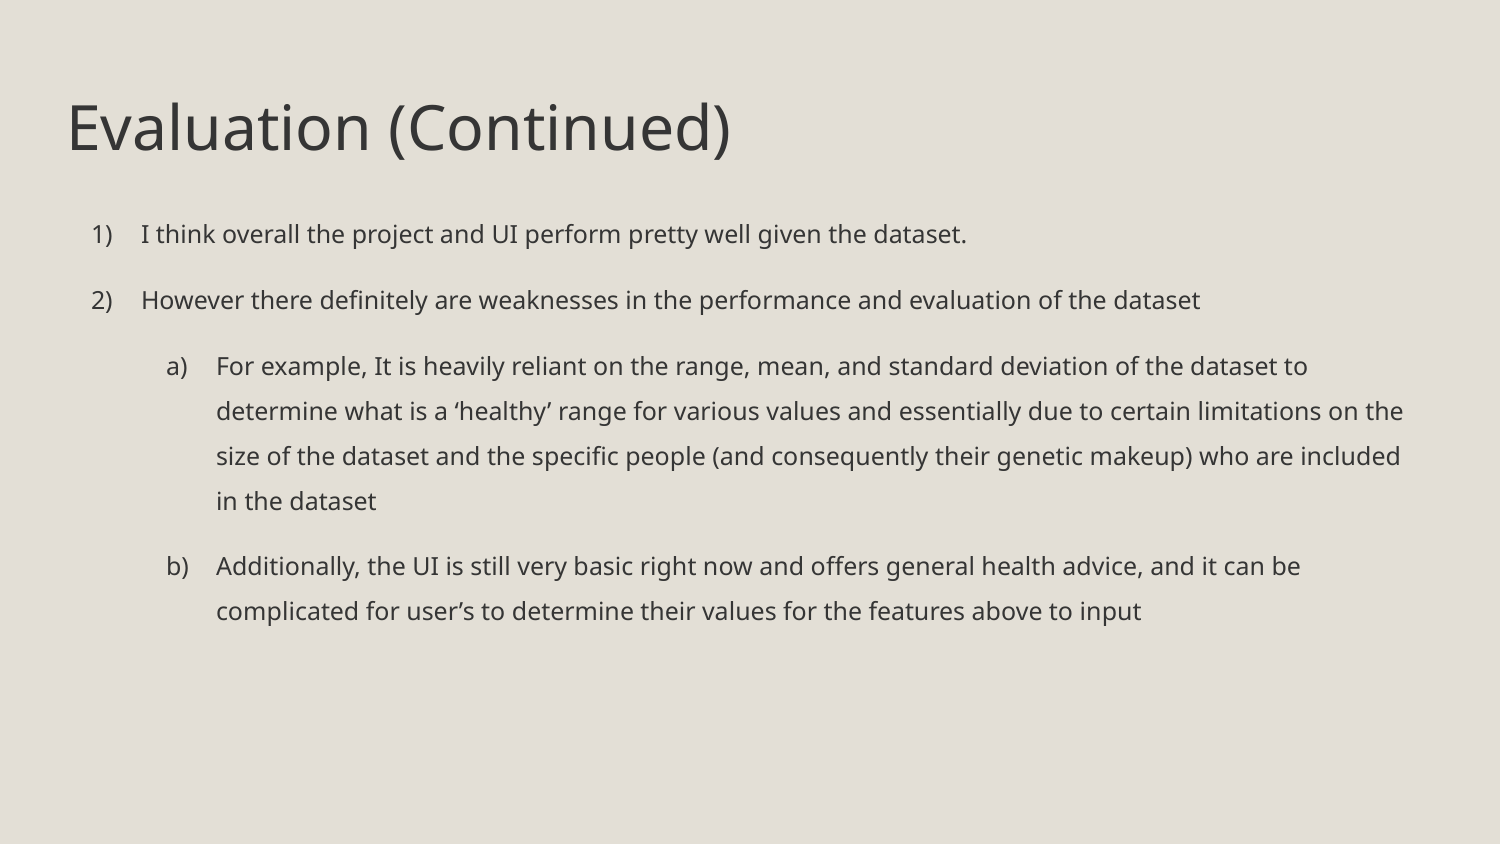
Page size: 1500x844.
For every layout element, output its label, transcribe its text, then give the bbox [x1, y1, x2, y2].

title Evaluation (Continued) [51, 72, 1449, 167]
list I think overall the project and UI perform pretty well given the dataset. However there definitely are weaknesses in the performance and evaluation of the dataset For example, It is heavily reliant on the range, mean, and standard deviation of the dataset to determine what is a ‘healthy’ range for various values and essentially due to certain limitations on the size of the dataset and the specific people (and consequently their genetic makeup) who are included in the dataset Additionally, the UI is still very basic right now and offers general health advice, and it can be complicated for user’s to determine their values for the features above to input [51, 189, 1443, 707]
